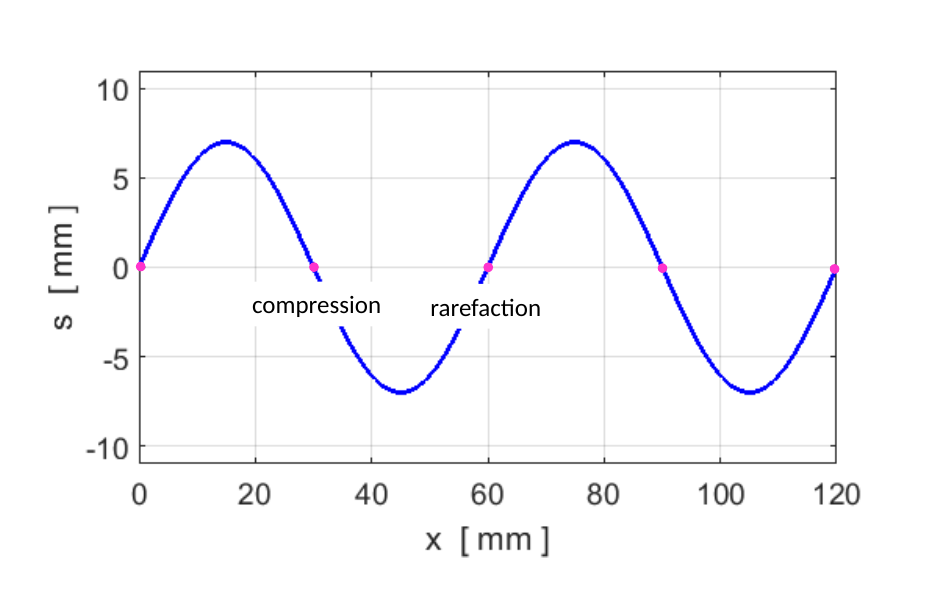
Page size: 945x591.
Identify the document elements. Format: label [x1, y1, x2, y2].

picture [35, 59, 865, 558]
